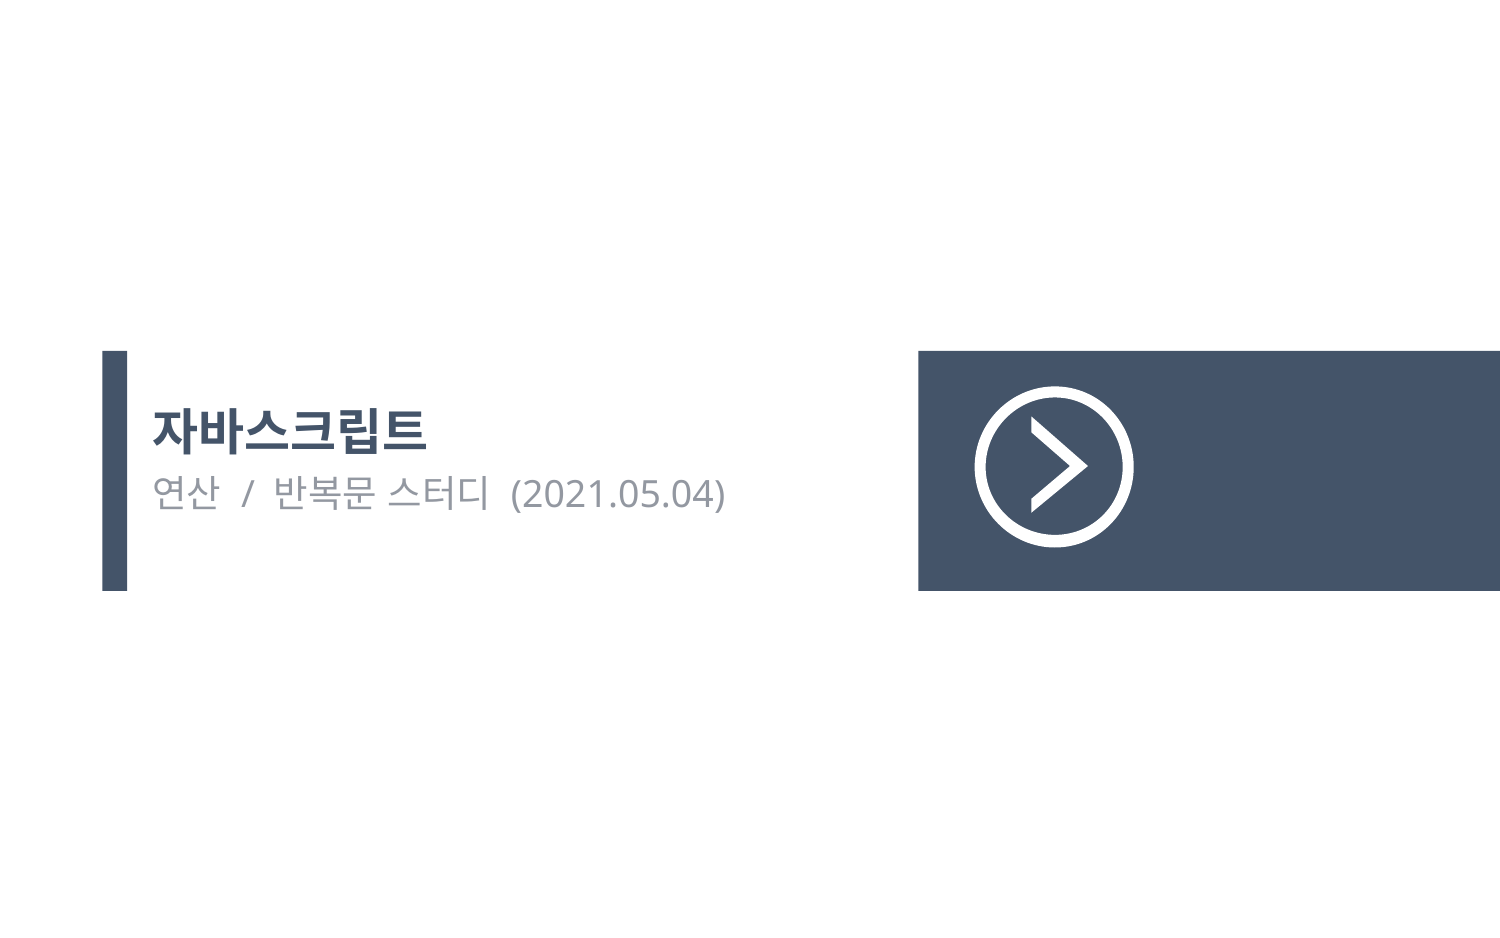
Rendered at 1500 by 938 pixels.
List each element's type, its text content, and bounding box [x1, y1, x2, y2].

title 자바스크립트 [137, 350, 906, 456]
list 연산 / 반복문 스터디 (2021.05.04) [137, 456, 906, 573]
